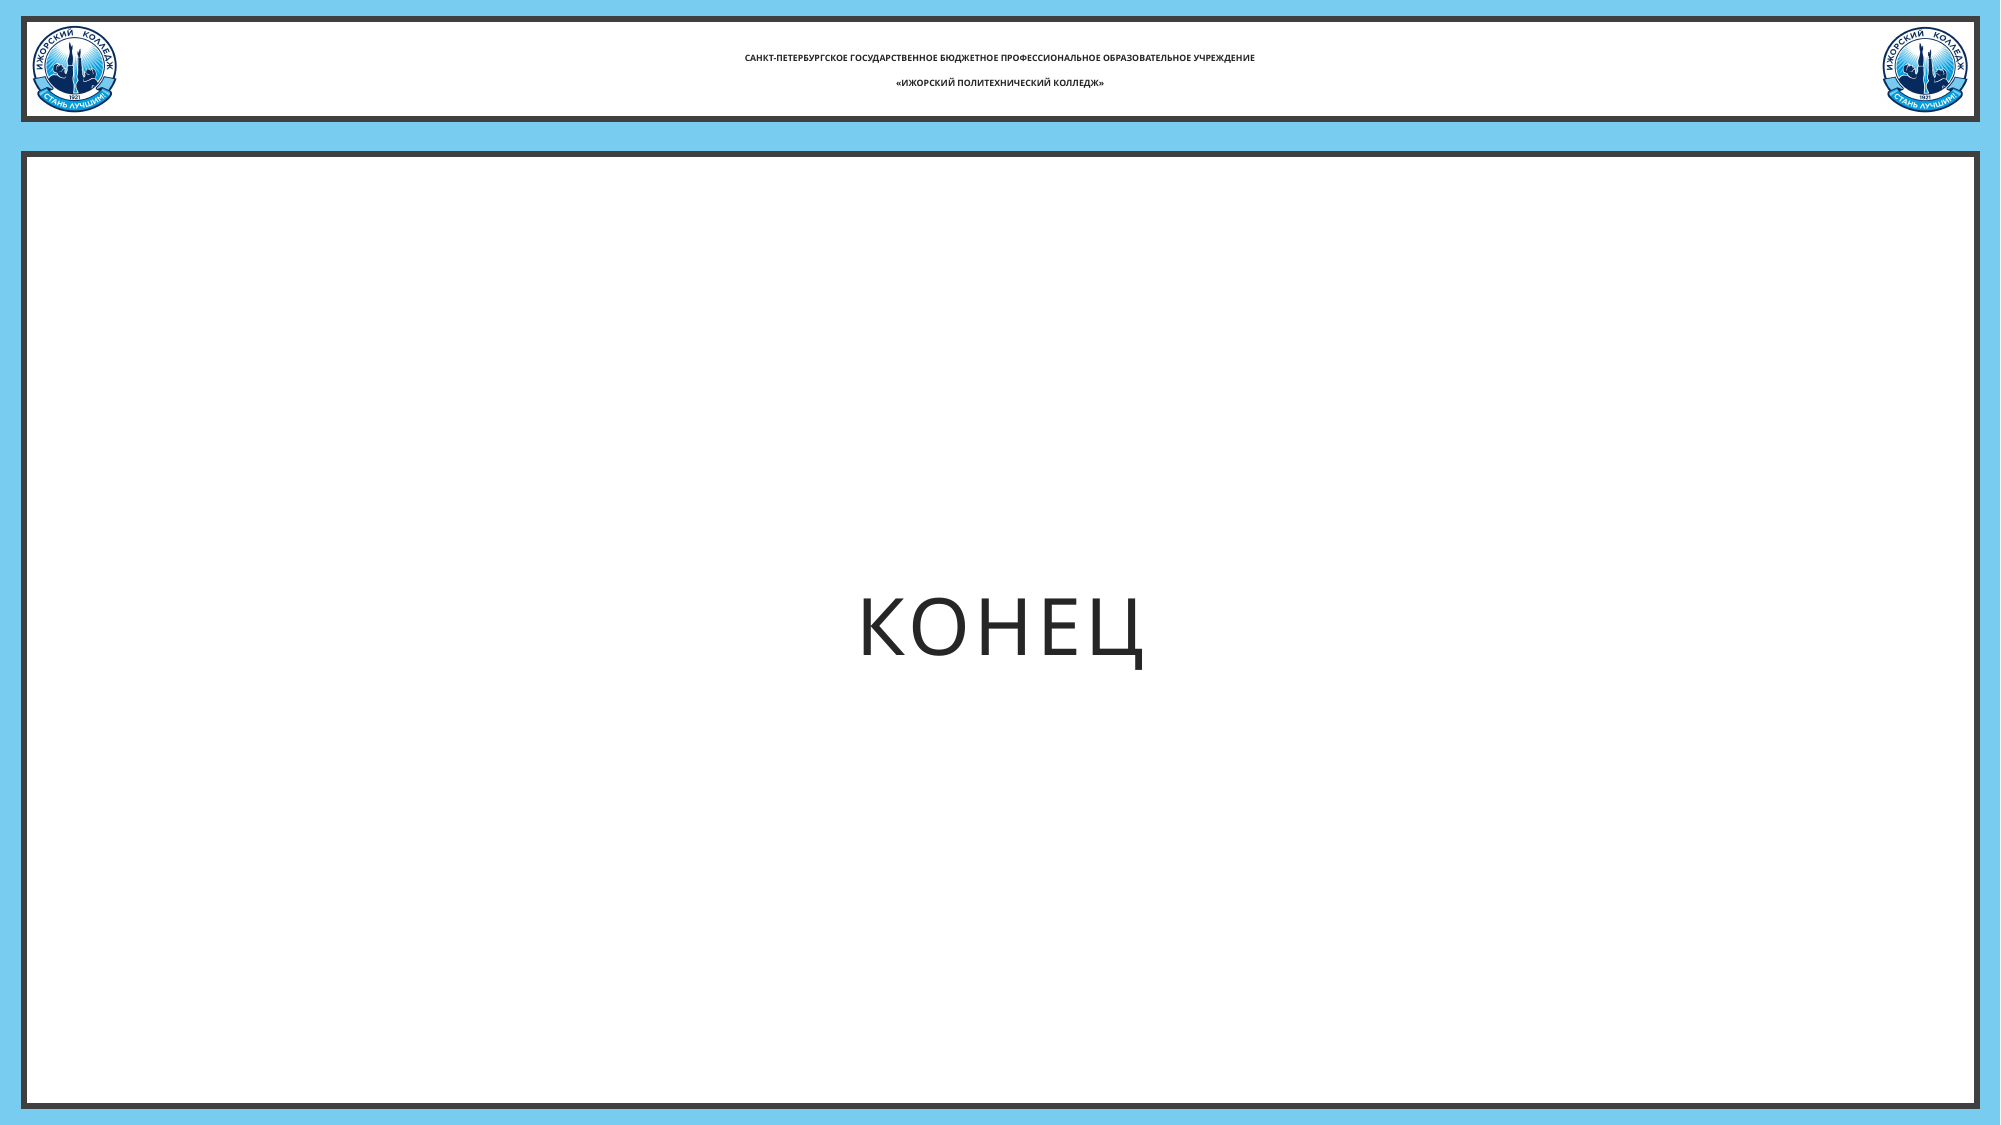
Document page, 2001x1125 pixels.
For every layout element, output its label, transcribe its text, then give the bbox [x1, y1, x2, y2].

picture [1880, 25, 1970, 114]
title Конец [21, 151, 1980, 1109]
picture [30, 24, 119, 114]
text_box Санкт-петербургское государственное бюджетное профессиональное образовательное учреждение «Ижорский политехнический колледж» [24, 18, 1977, 120]
